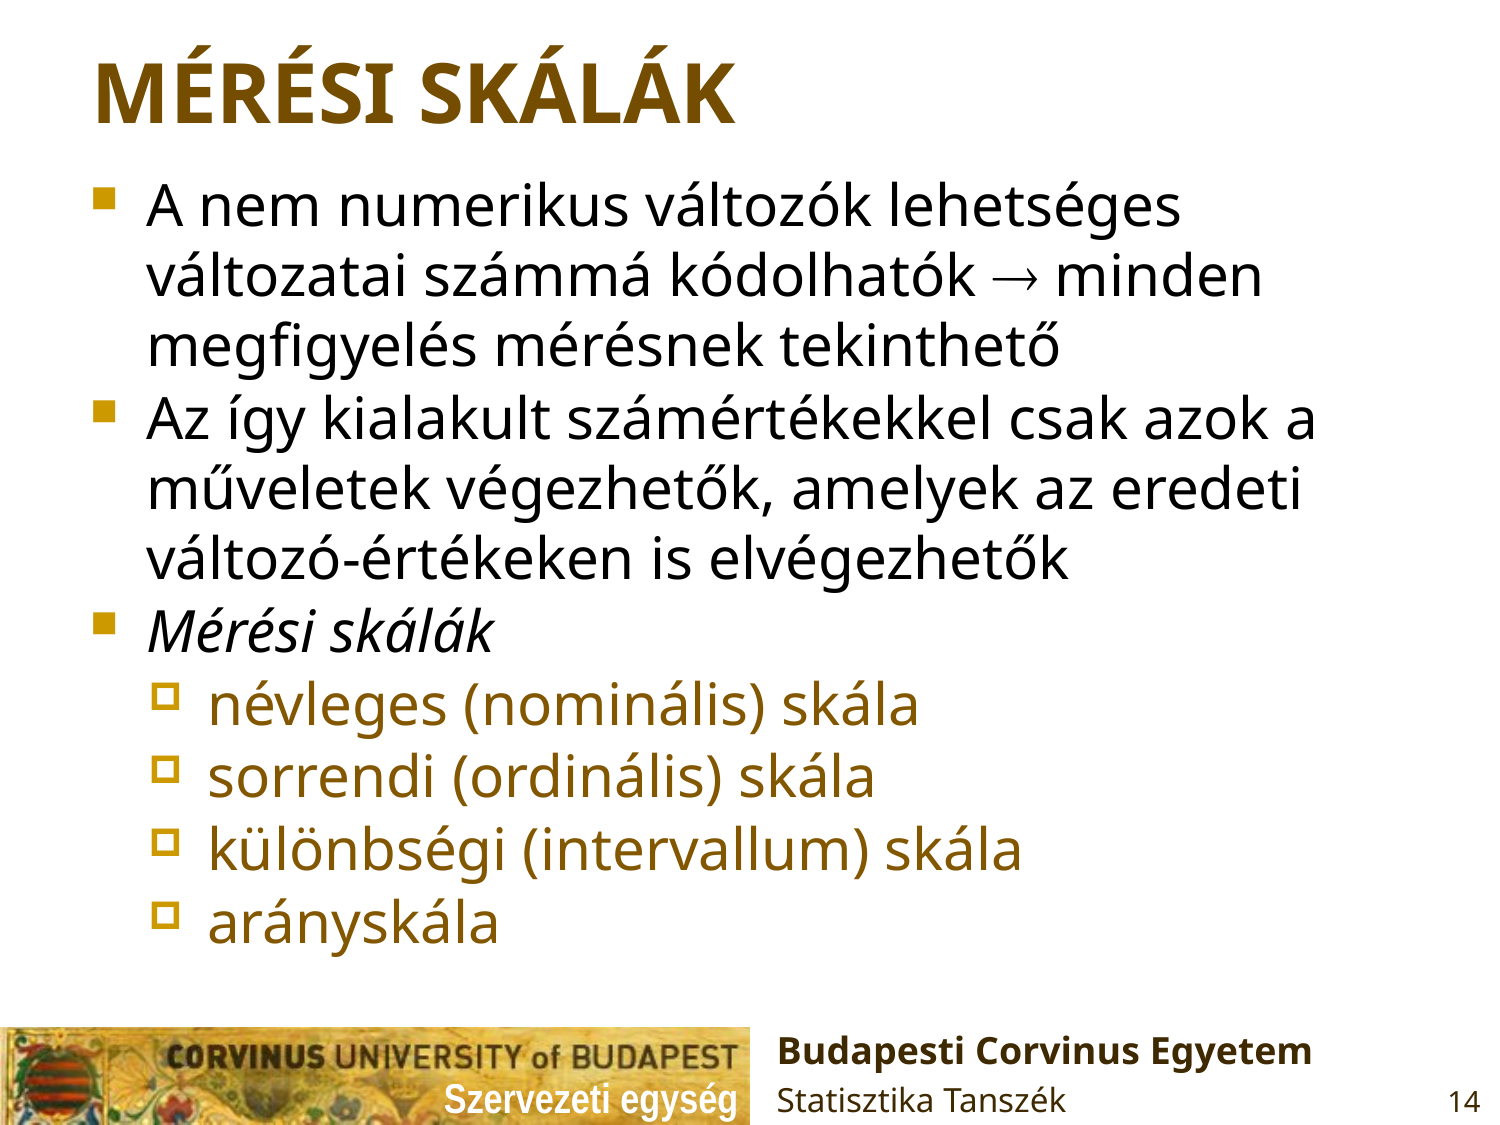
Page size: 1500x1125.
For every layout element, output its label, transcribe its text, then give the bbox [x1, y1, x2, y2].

slide_number 14 [1399, 1082, 1496, 1125]
title MÉRÉSI SKÁLÁK [76, 18, 1427, 160]
slide_number Statisztika Tanszék [761, 1076, 1112, 1124]
list A nem numerikus változók lehetséges változatai számmá kódolhatók  minden megfigyelés mérésnek tekinthető Az így kialakult számértékekkel csak azok a műveletek végezhetők, amelyek az eredeti változó-értékeken is elvégezhetők Mérési skálák névleges (nominális) skála sorrendi (ordinális) skála különbségi (intervallum) skála arányskála [75, 160, 1471, 1035]
picture [0, 1027, 750, 1125]
footer Budapesti Corvinus Egyetem [761, 1035, 1424, 1075]
